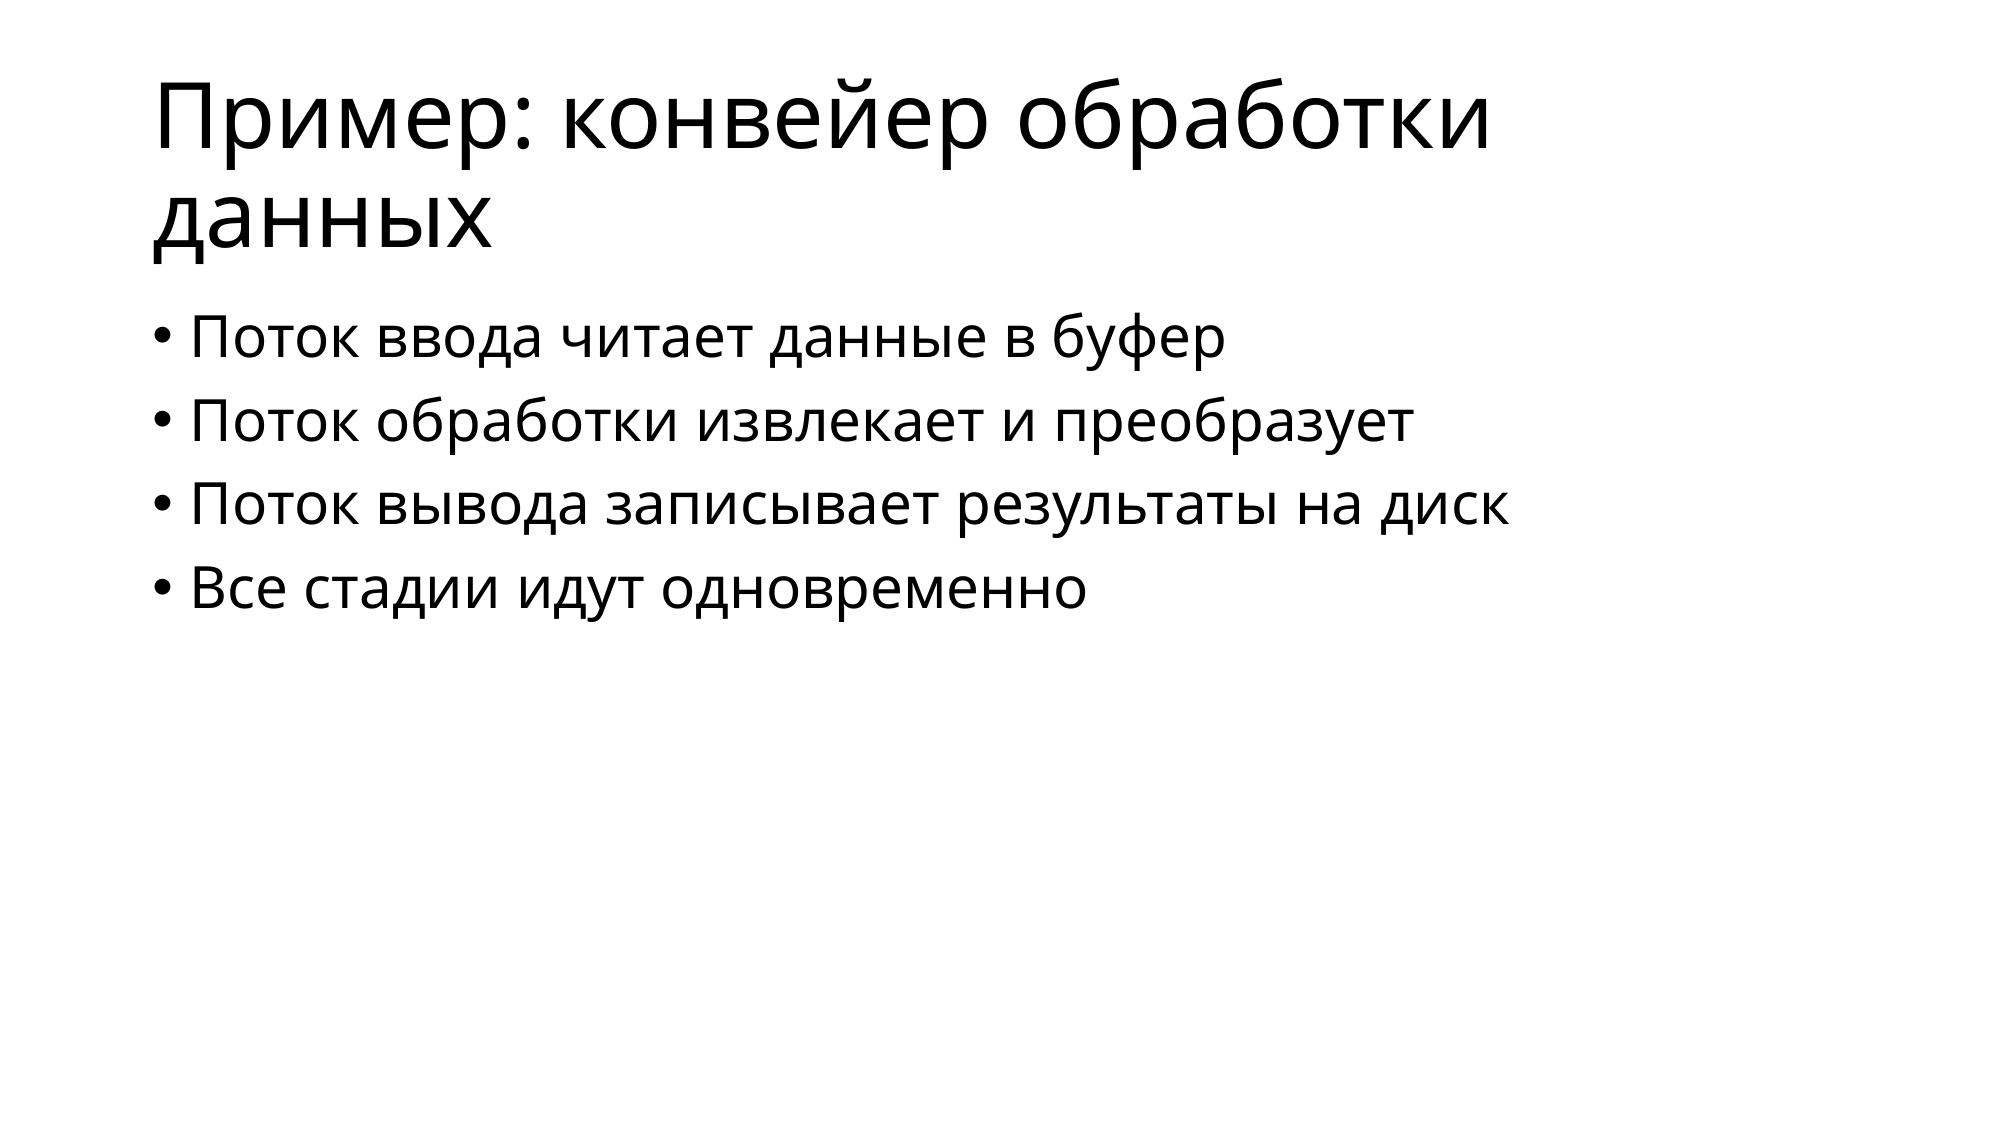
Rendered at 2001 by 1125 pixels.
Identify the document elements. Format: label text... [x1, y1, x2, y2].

title Пример: конвейер обработки данных [137, 59, 1863, 278]
list Поток ввода читает данные в буфер Поток обработки извлекает и преобразует Поток вывода записывает результаты на диск Все стадии идут одновременно [137, 299, 1863, 1014]
